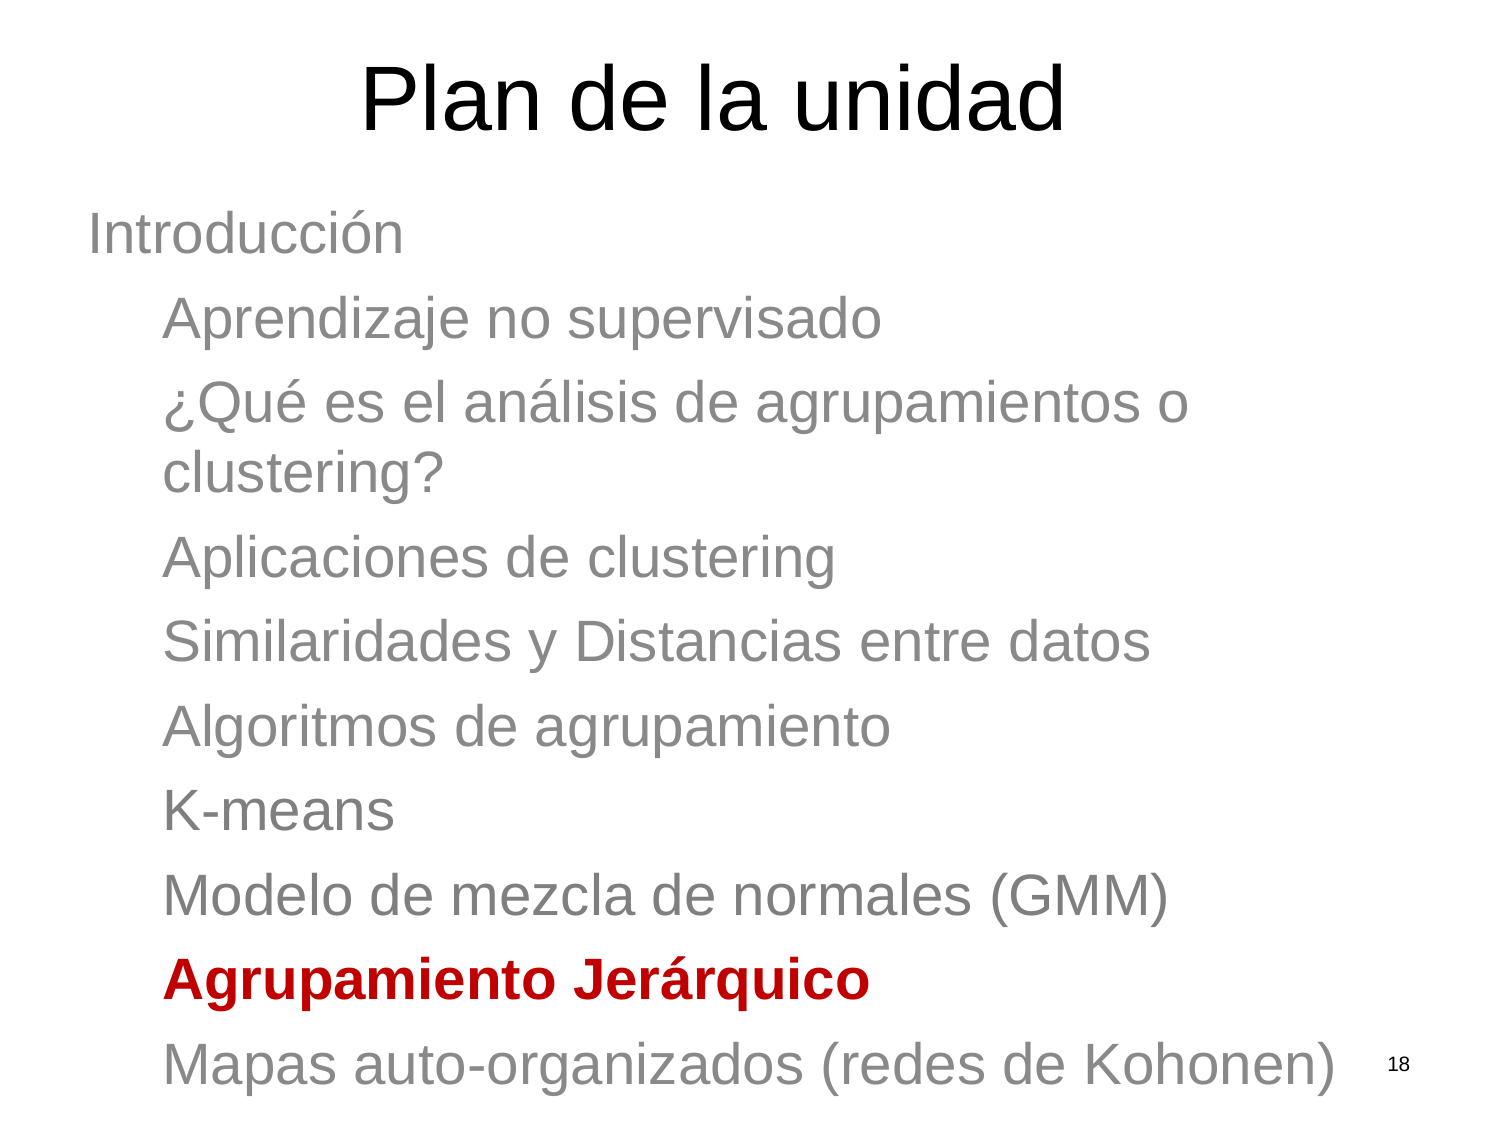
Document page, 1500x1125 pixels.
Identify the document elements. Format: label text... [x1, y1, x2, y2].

text_box Introducción Aprendizaje no supervisado ¿Qué es el análisis de agrupamientos o clustering? Aplicaciones de clustering Similaridades y Distancias entre datos Algoritmos de agrupamiento K-means Modelo de mezcla de normales (GMM) Agrupamiento Jerárquico Mapas auto-organizados (redes de Kohonen) [72, 187, 1423, 1071]
text_box 18 [1074, 1042, 1425, 1118]
text_box Plan de la unidad [76, 0, 1352, 187]
